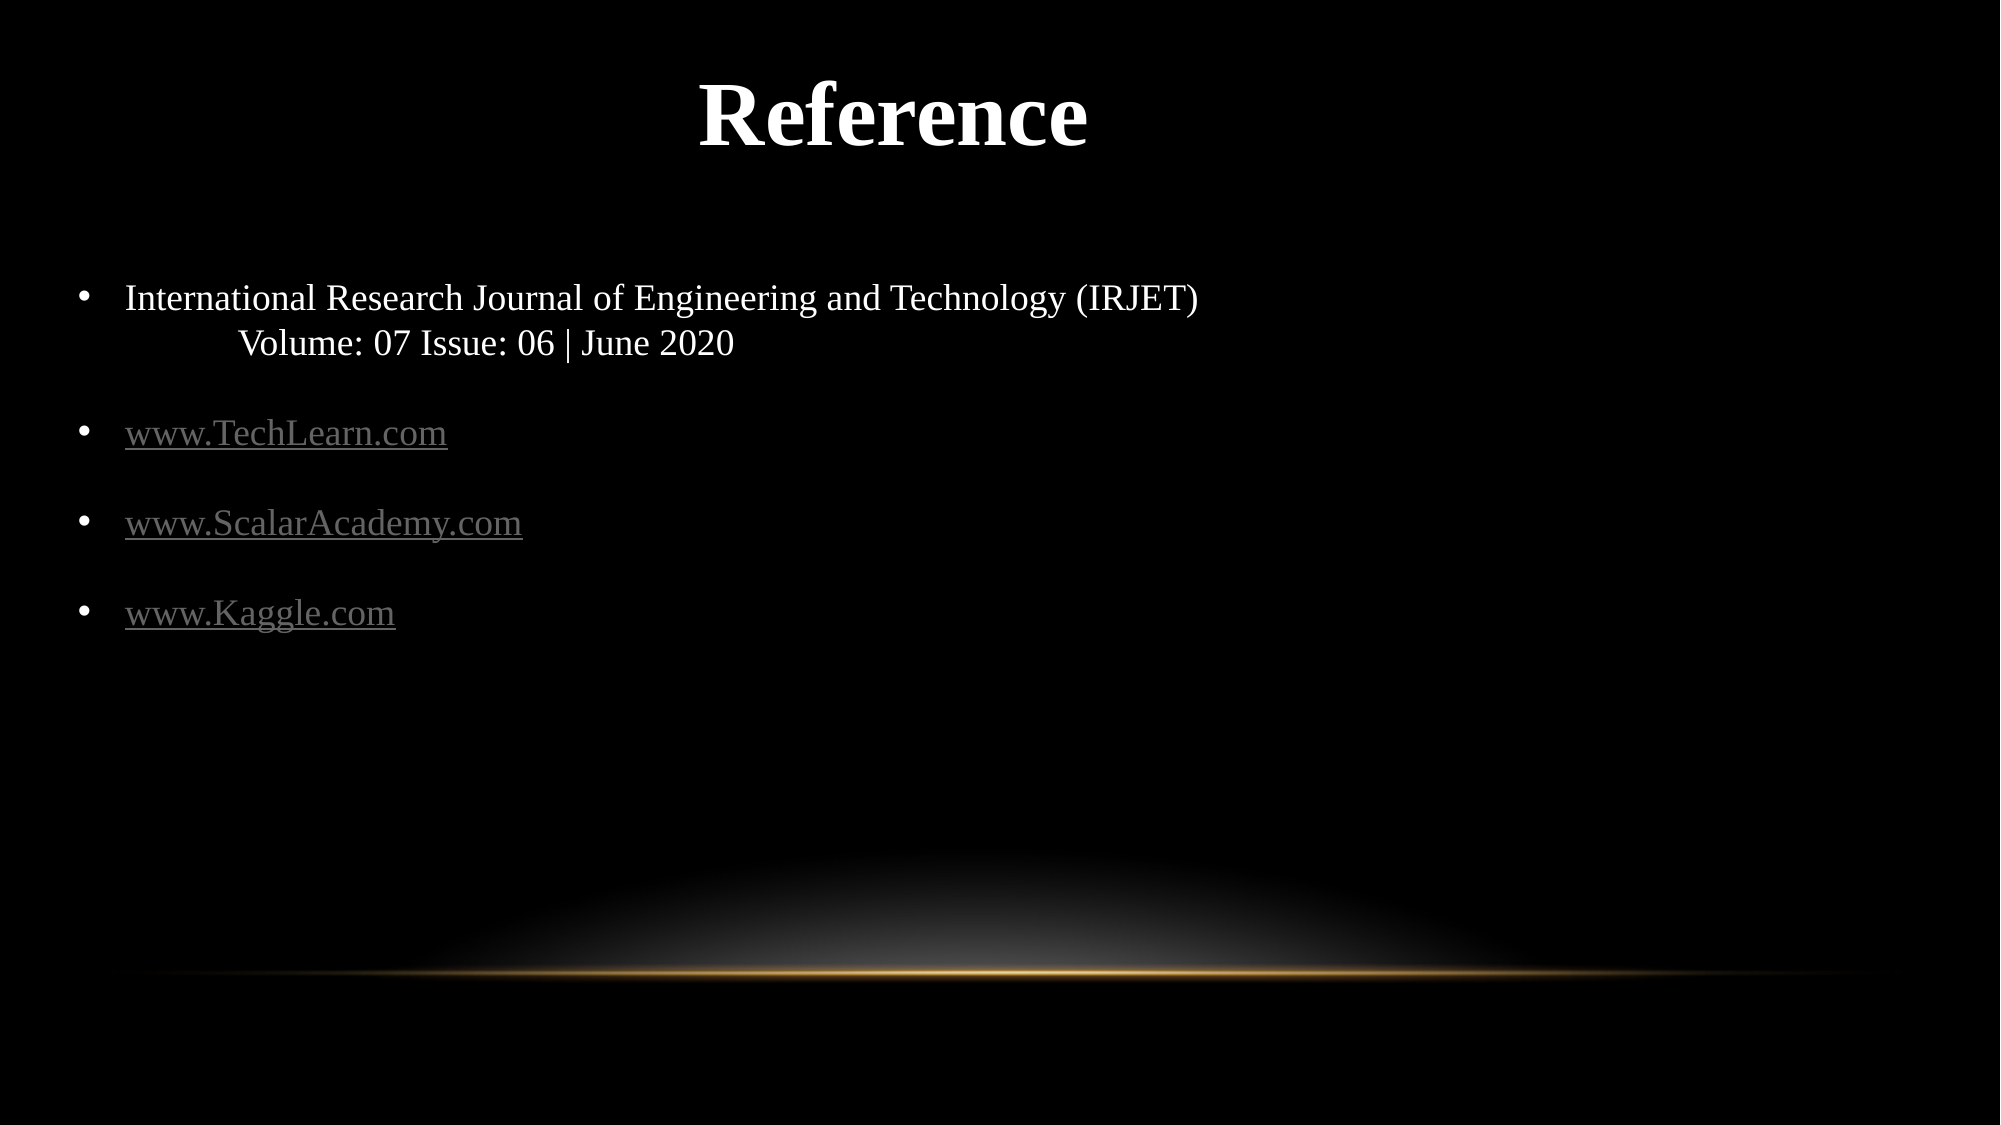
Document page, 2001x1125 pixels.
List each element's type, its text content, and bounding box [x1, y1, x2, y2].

picture [0, 0, 2000, 1125]
text_box Reference International Research Journal of Engineering and Technology (IRJET) Volume: 07 Issue: 06 | June 2020 www.TechLearn.com www.ScalarAcademy.com www.Kaggle.com [63, 46, 1850, 641]
